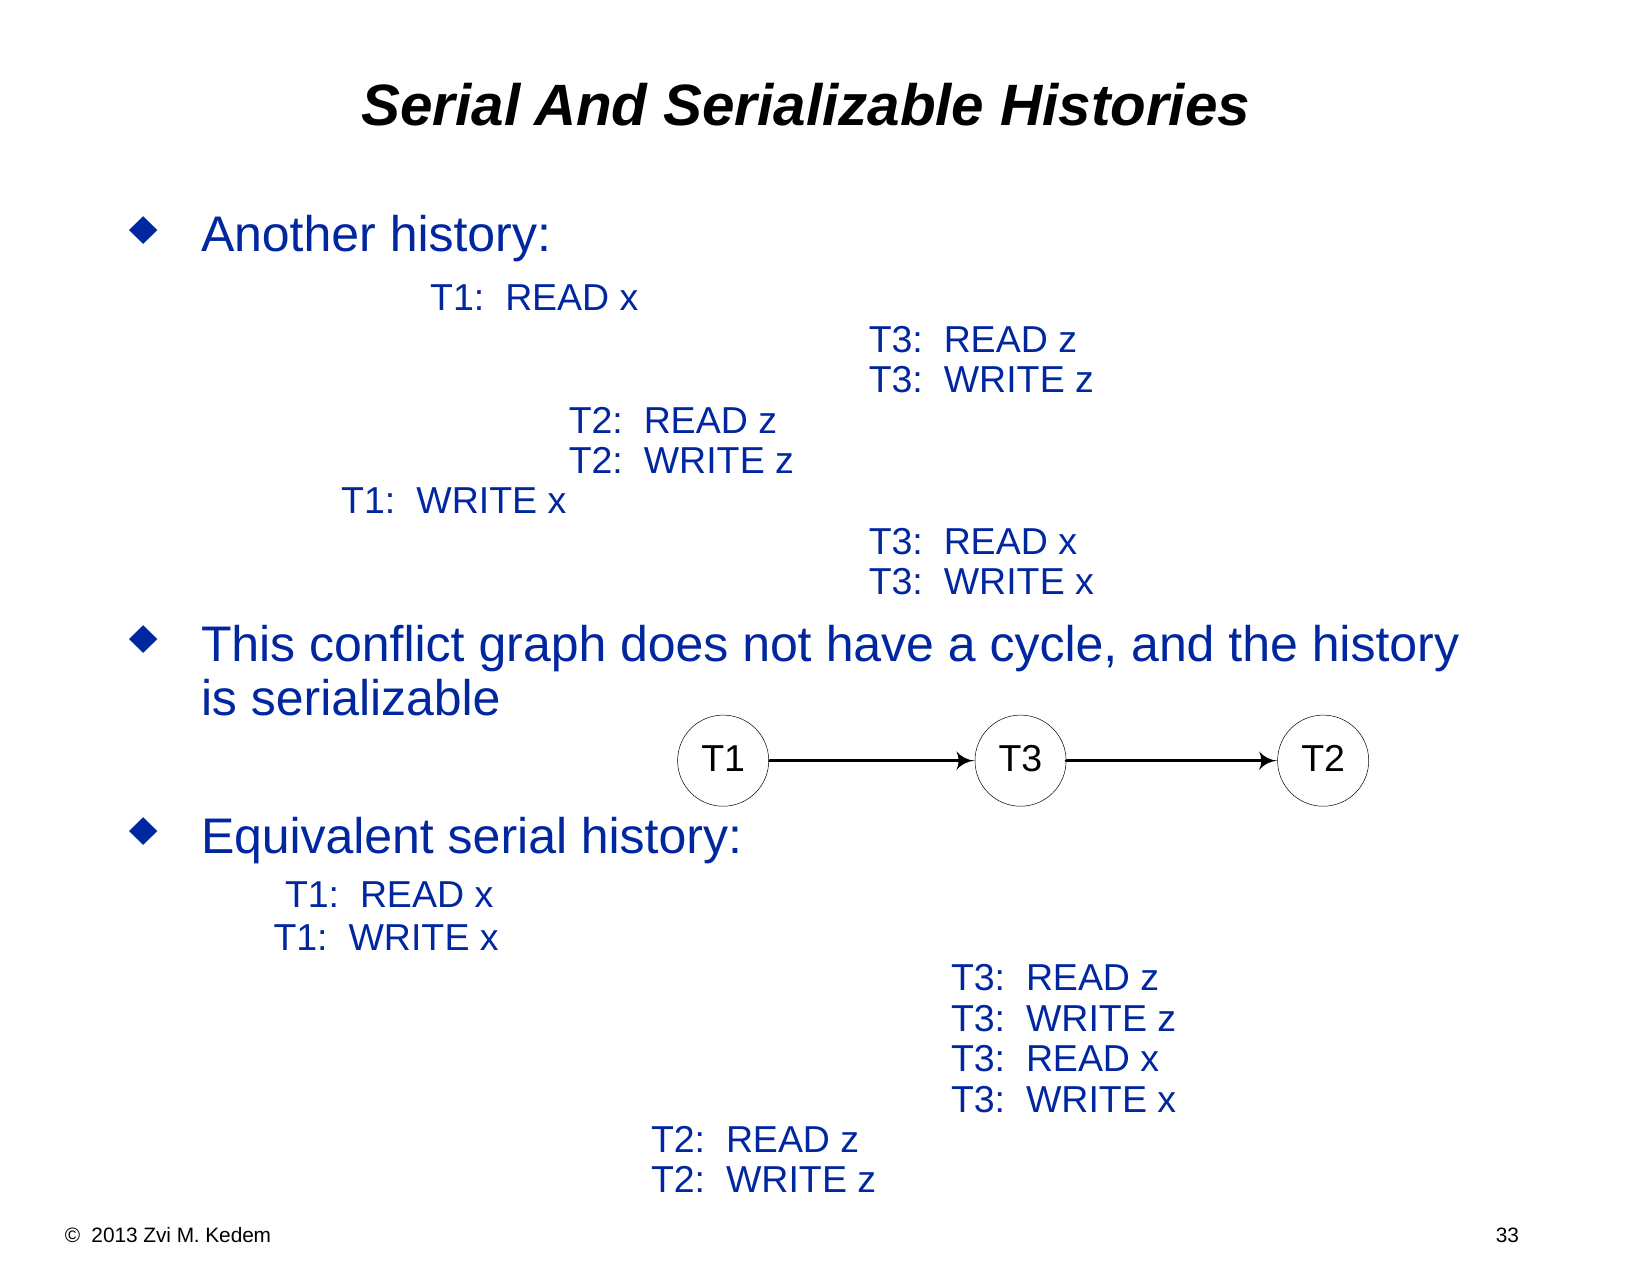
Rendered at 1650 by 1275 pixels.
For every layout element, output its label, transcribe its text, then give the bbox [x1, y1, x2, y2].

list Another history: T1: READ x T3: READ z T3: WRITE z T2: READ z T2: WRITE z T1: WRITE x T3: READ x T3: WRITE x This conflict graph does not have a cycle, and the history is serializable Equivalent serial history: T1: READ x T1: WRITE x T3: READ z T3: WRITE z T3: READ x T3: WRITE x T2: READ z T2: WRITE z [111, 199, 1513, 1201]
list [674, 712, 1372, 810]
title Serial And Serializable Histories [111, 36, 1501, 176]
